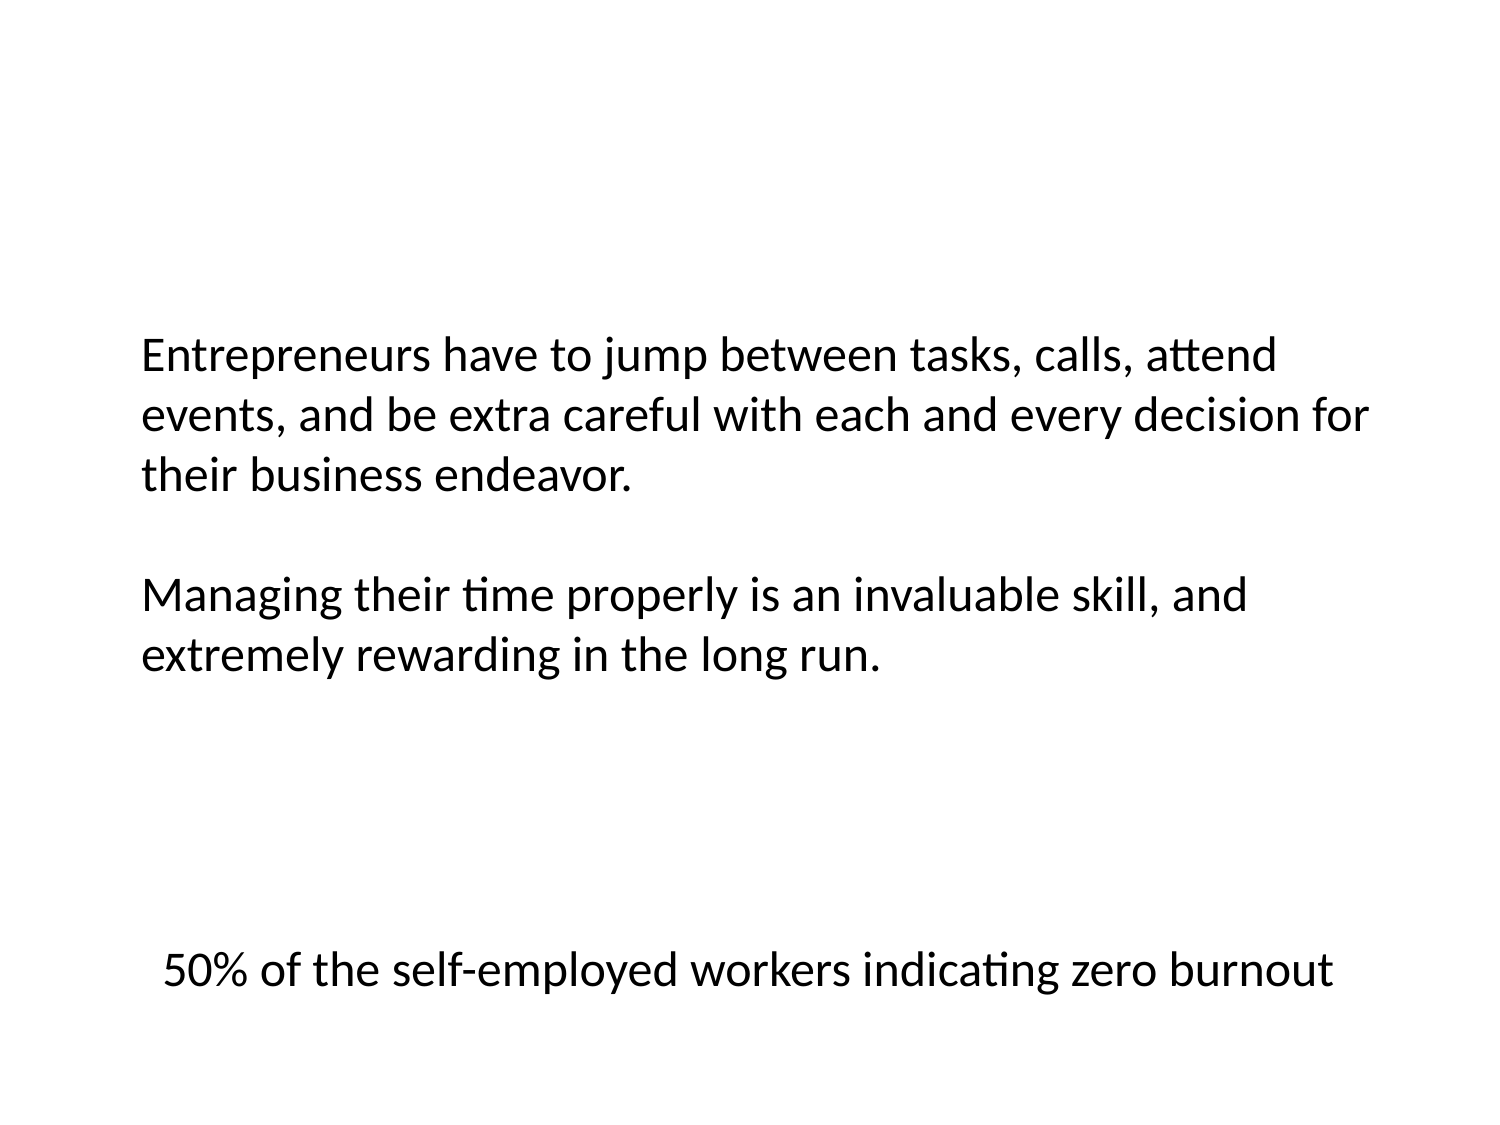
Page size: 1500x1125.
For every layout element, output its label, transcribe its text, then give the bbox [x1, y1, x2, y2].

text_box Entrepreneurs have to jump between tasks, calls, attend events, and be extra careful with each and every decision for their business endeavor. Managing their time properly is an invaluable skill, and extremely rewarding in the long run. [126, 314, 1422, 690]
text_box 50% of the self-employed workers indicating zero burnout [147, 928, 1422, 1004]
